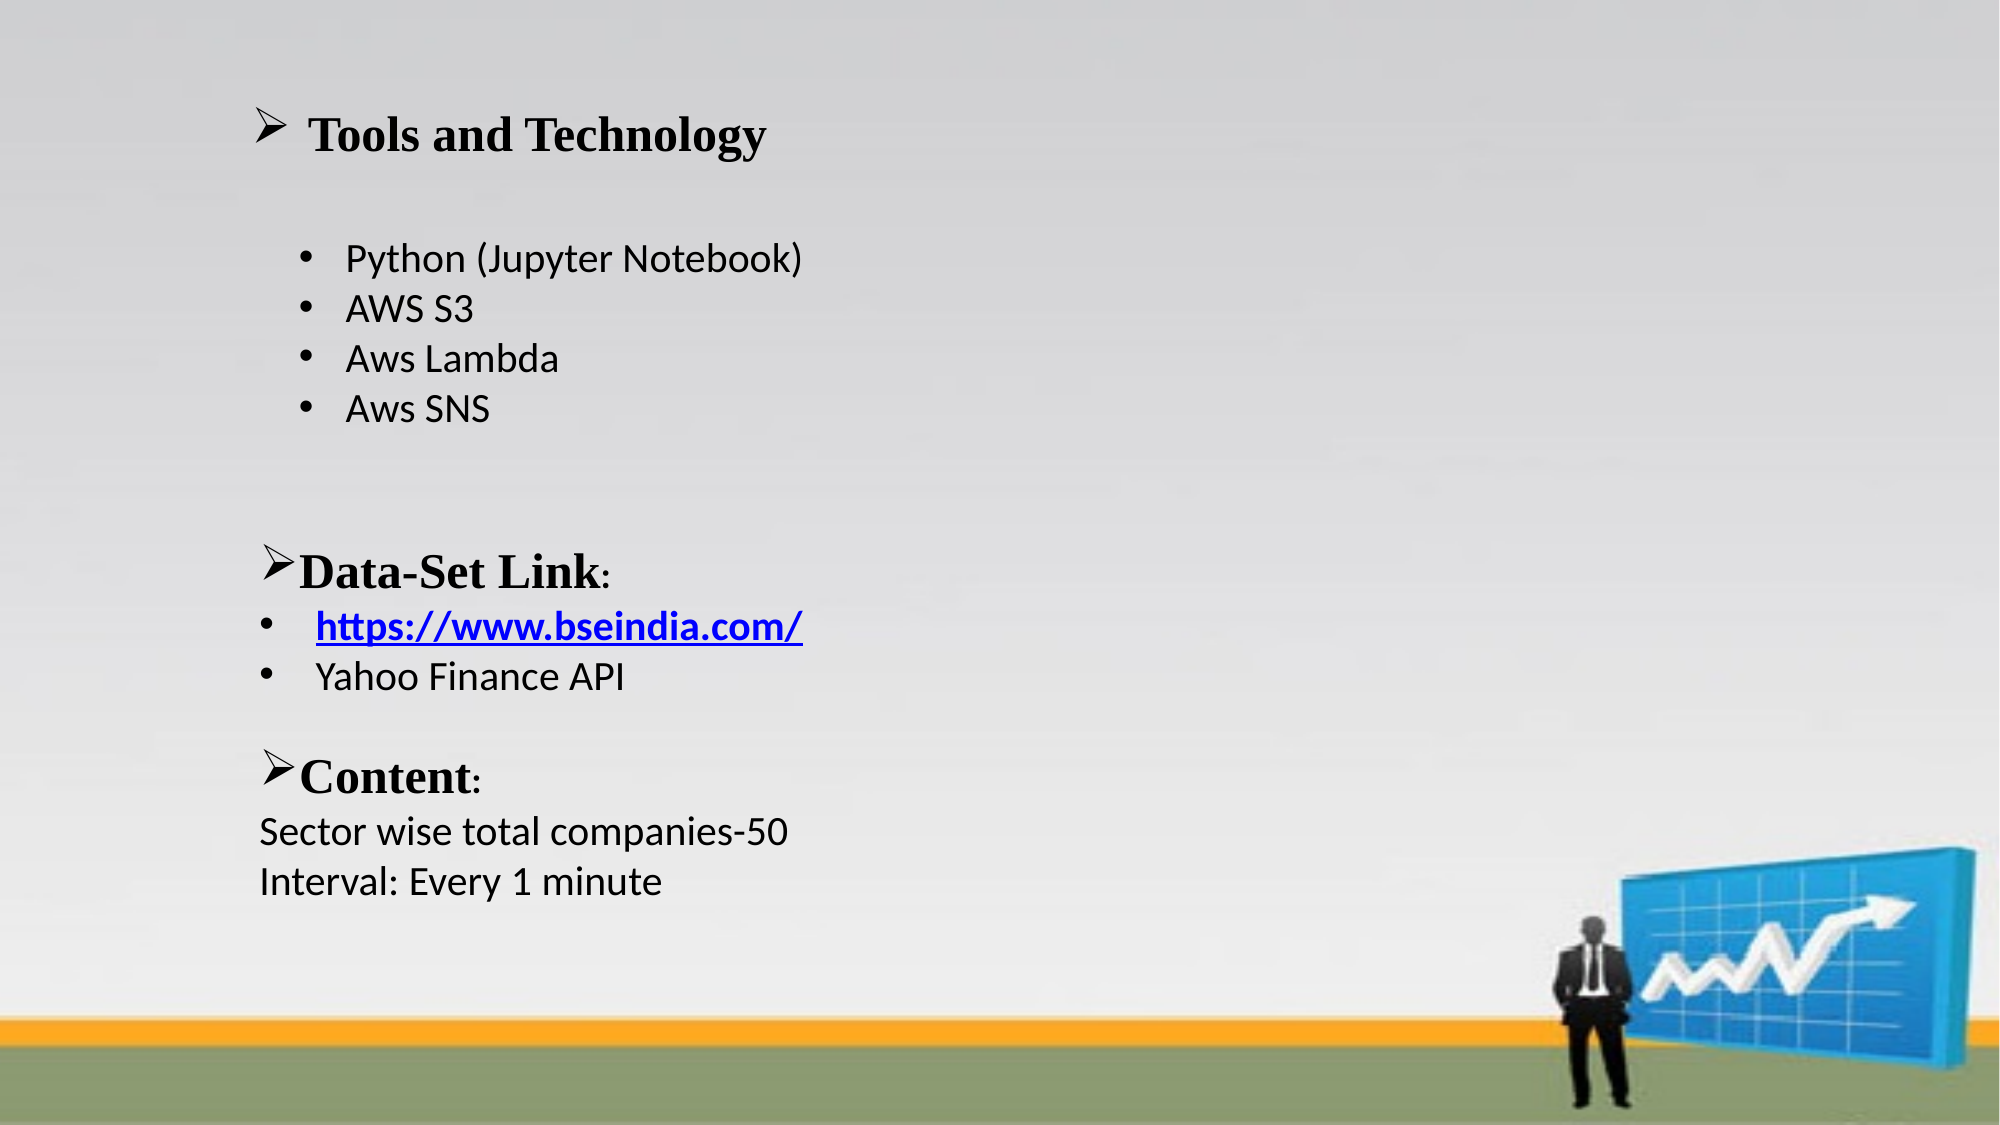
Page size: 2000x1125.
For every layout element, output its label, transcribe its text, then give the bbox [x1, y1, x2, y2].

text_box Python (Jupyter Notebook) AWS S3 Aws Lambda Aws SNS [283, 223, 1284, 529]
text_box Tools and Technology [16, 94, 1016, 170]
picture [0, 0, 2000, 1125]
text_box Data-Set Link: https://www.bseindia.com/ Yahoo Finance API Content: Sector wise total companies-50 Interval: Every 1 minute [244, 531, 1245, 911]
